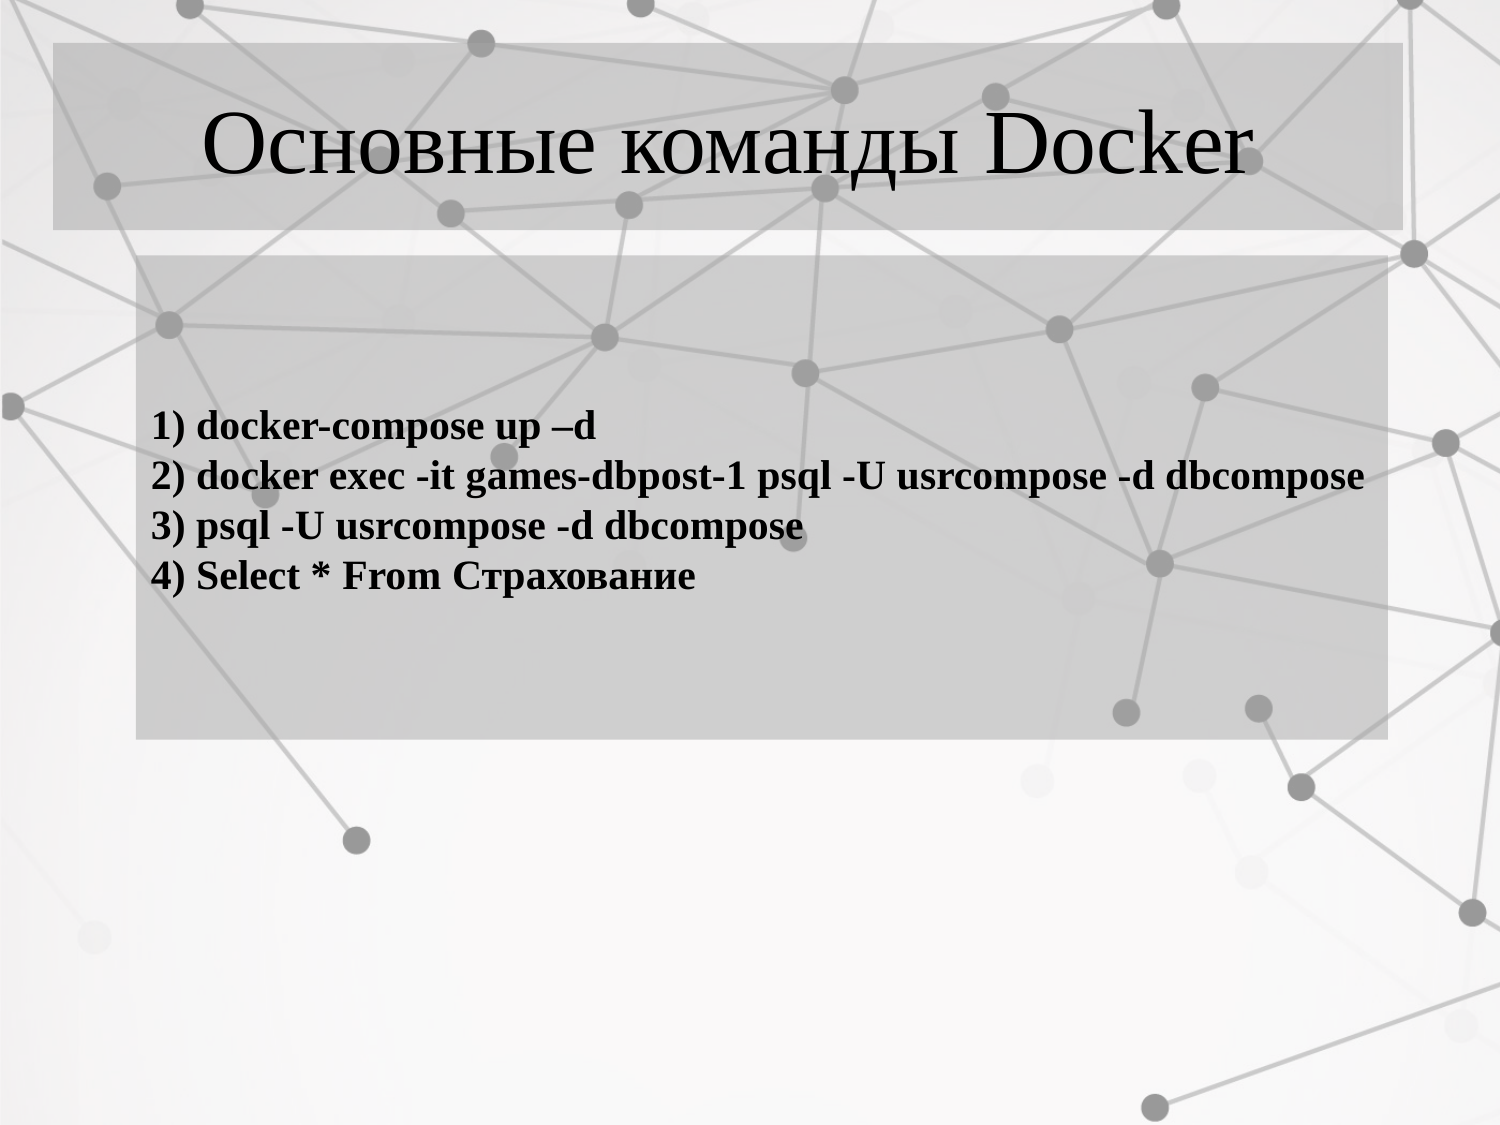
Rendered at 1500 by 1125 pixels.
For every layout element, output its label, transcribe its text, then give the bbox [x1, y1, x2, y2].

text_box Основные команды Docker [53, 42, 1403, 231]
title 1) docker-compose up –d 2) docker exec -it games-dbpost-1 psql -U usrcompose -d dbcompose 3) psql -U usrcompose -d dbcompose 4) Select * From Страхование [135, 255, 1388, 740]
